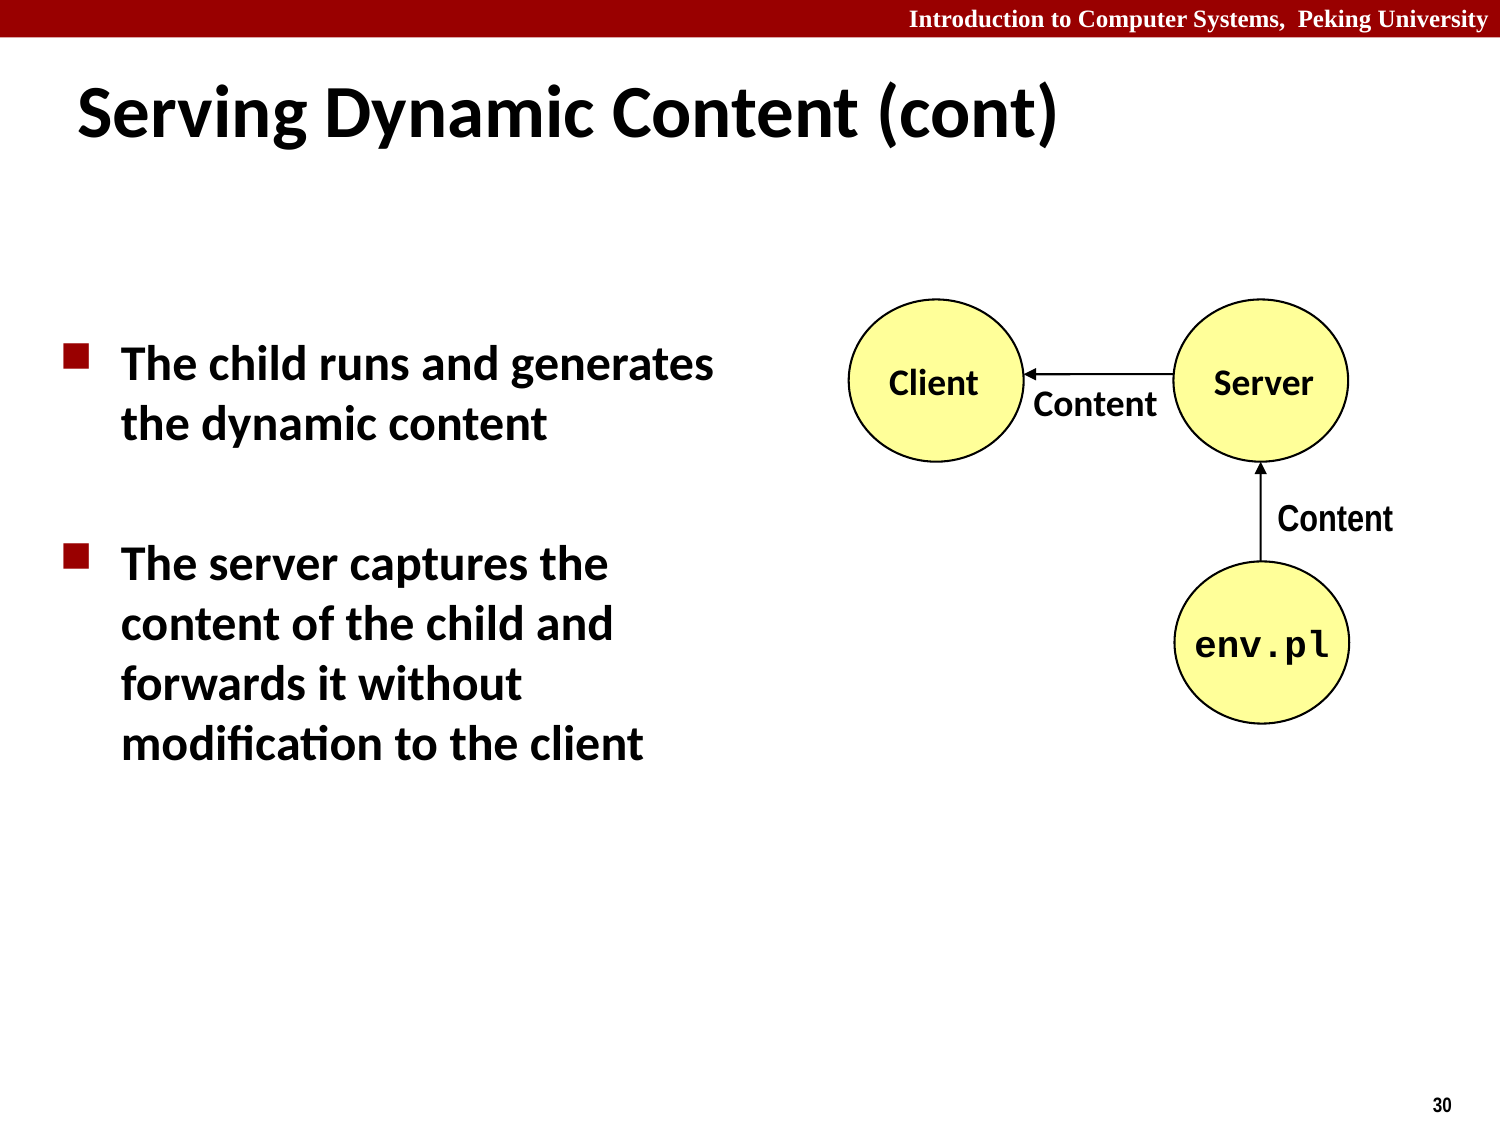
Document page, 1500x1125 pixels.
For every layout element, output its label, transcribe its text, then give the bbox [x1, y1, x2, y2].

list The child runs and generates the dynamic content The server captures the content of the child and forwards it without modification to the client [49, 322, 754, 1055]
text_box Server [1173, 299, 1349, 462]
title Serving Dynamic Content (cont) [62, 54, 1413, 150]
text_box [1254, 461, 1267, 562]
text_box Client [848, 299, 1024, 462]
text_box [1023, 368, 1174, 381]
text_box Content [1018, 371, 1173, 432]
text_box env.pl [1174, 561, 1350, 724]
text_box Content [1262, 486, 1409, 547]
